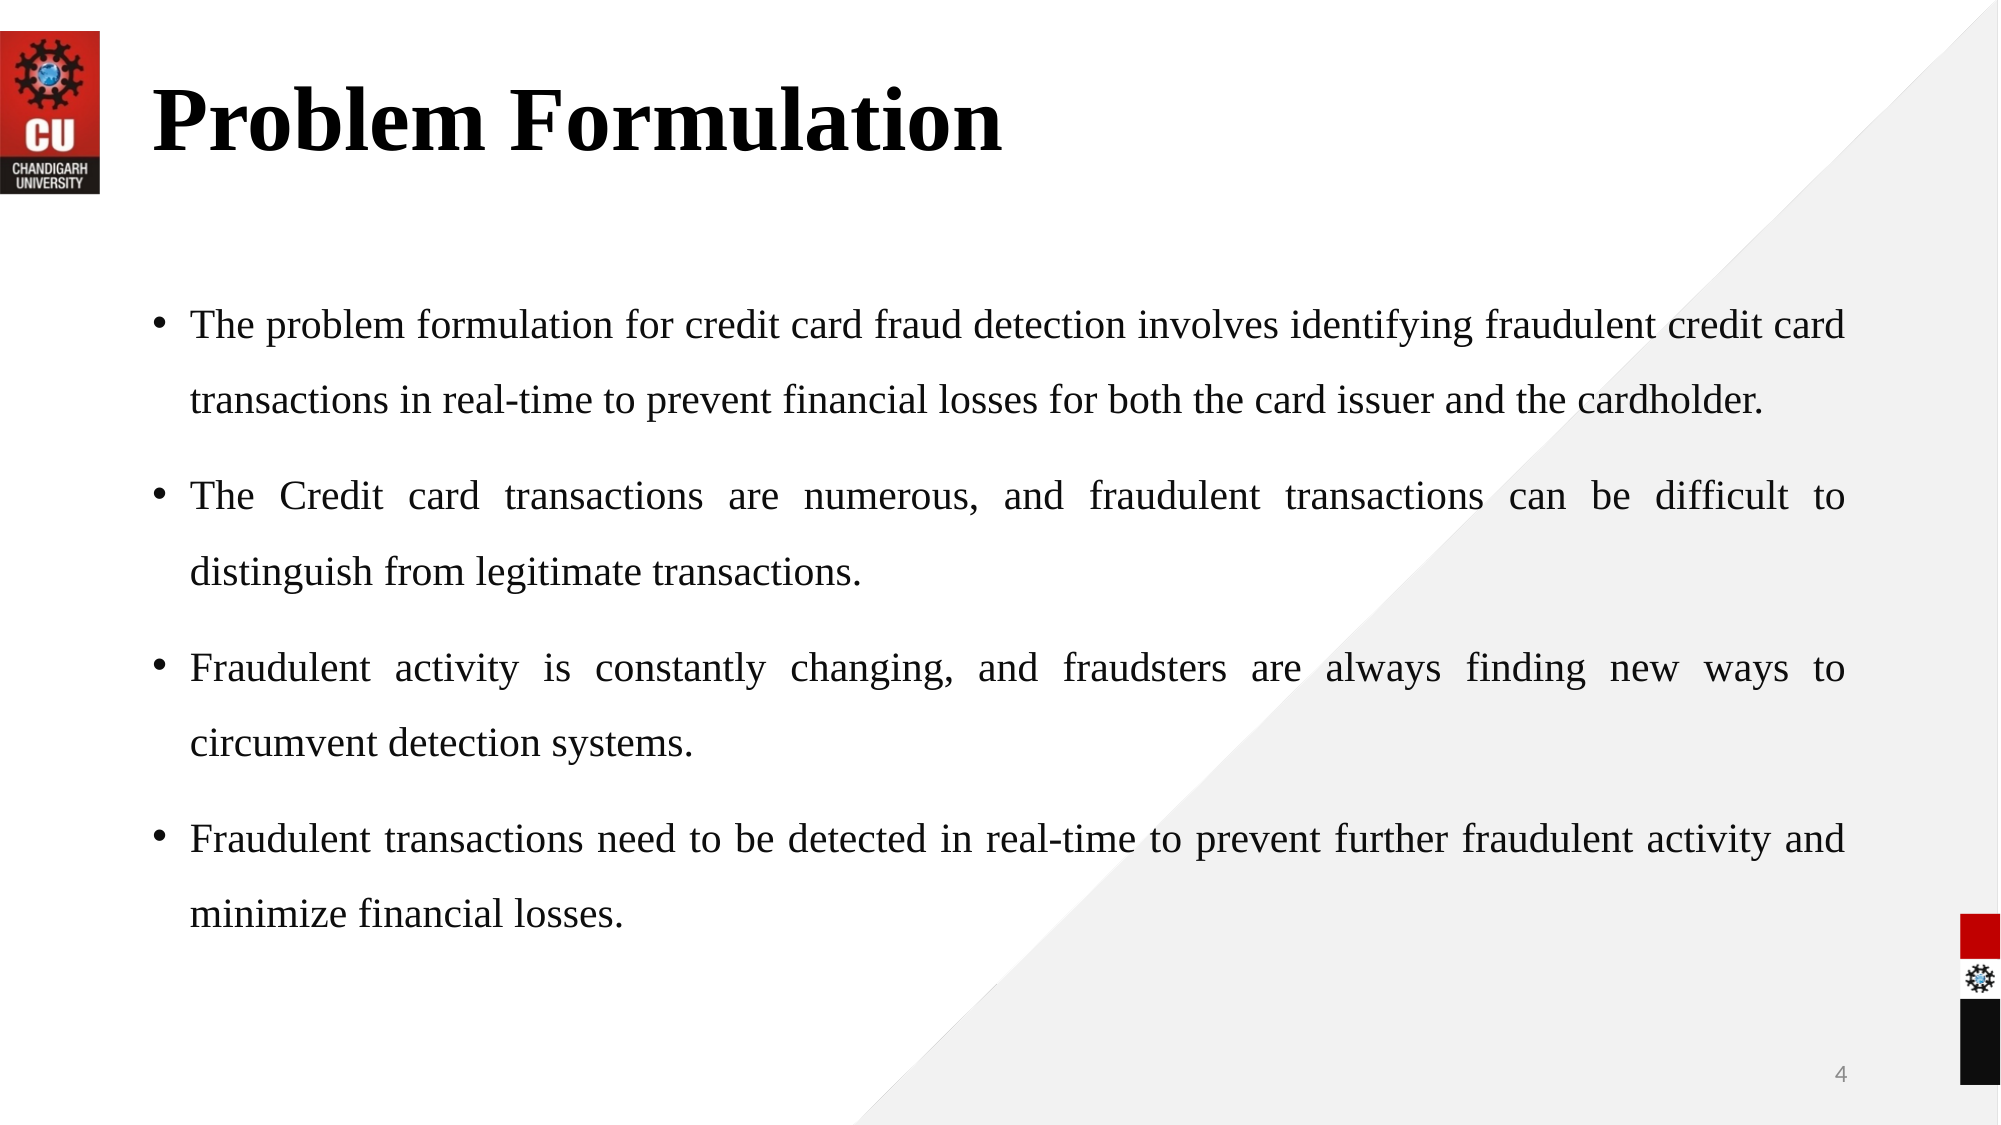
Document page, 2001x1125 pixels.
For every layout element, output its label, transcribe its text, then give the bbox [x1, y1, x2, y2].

picture [0, 0, 2001, 1125]
slide_number 4 [1412, 1042, 1863, 1103]
list The problem formulation for credit card fraud detection involves identifying fraudulent credit card transactions in real-time to prevent financial losses for both the card issuer and the cardholder. The Credit card transactions are numerous, and fraudulent transactions can be difficult to distinguish from legitimate transactions. Fraudulent activity is constantly changing, and fraudsters are always finding new ways to circumvent detection systems. Fraudulent transactions need to be detected in real-time to prevent further fraudulent activity and minimize financial losses. [137, 264, 1863, 979]
title Problem Formulation [137, 11, 1863, 230]
